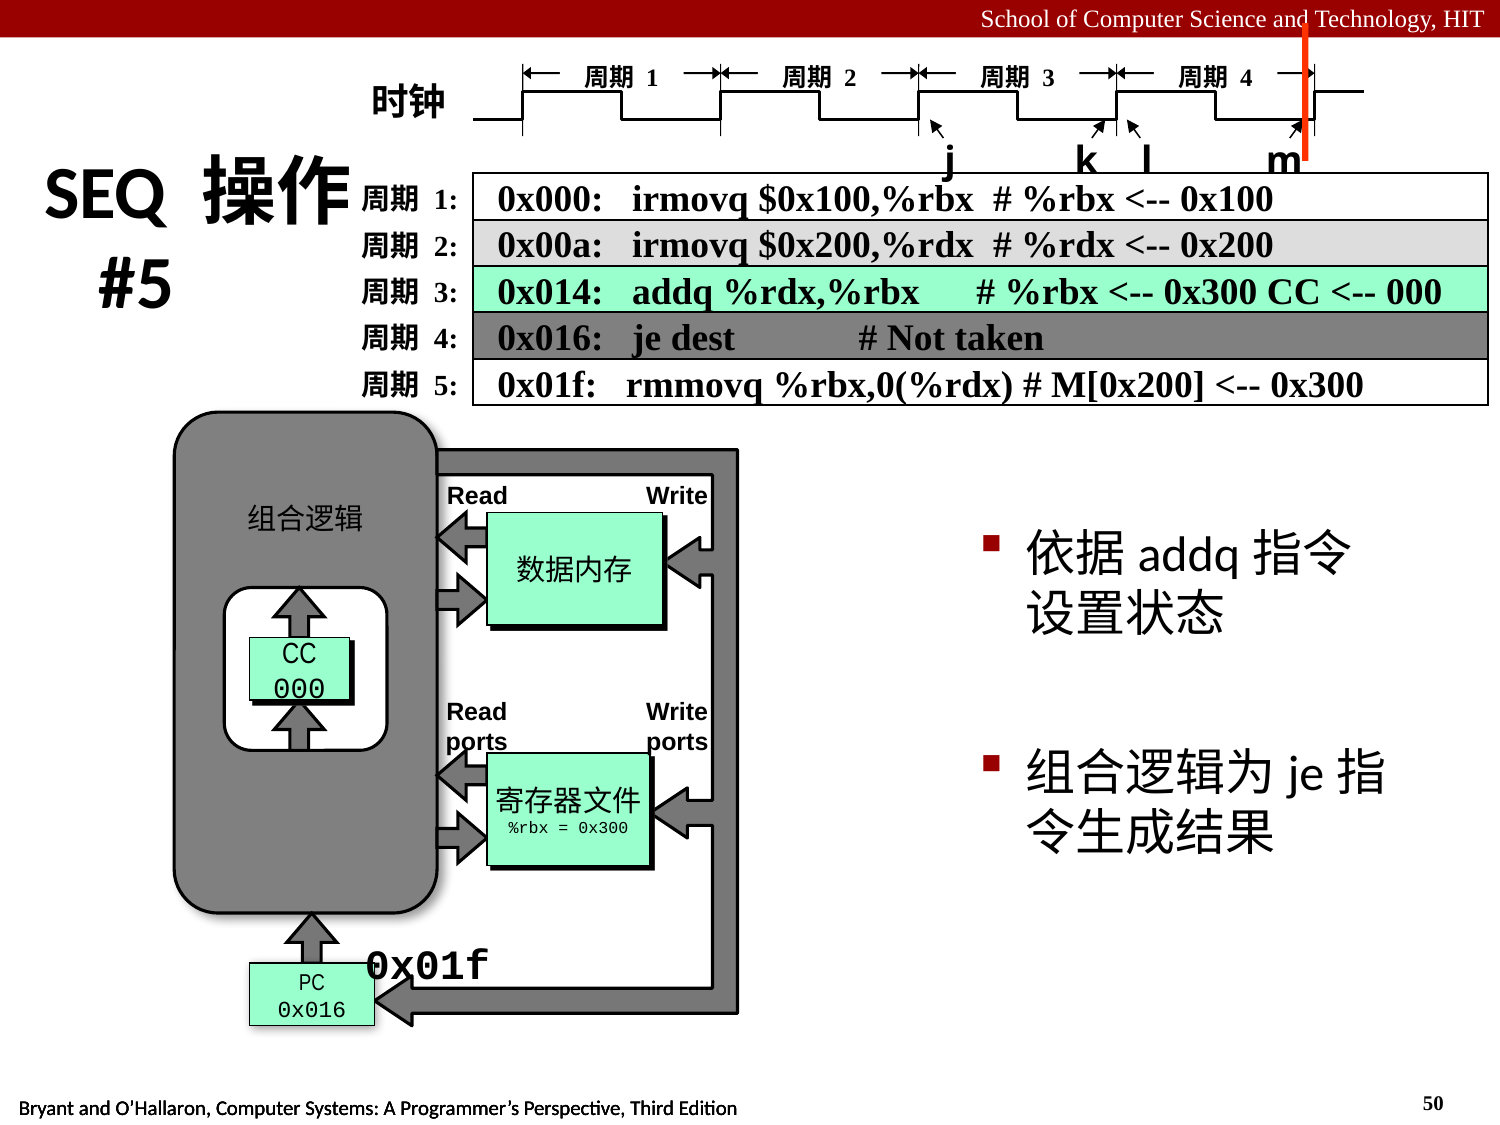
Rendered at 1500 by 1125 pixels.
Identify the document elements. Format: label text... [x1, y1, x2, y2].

title SEQ 操作 #5 [29, 87, 319, 379]
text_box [173, 411, 738, 1027]
list 依据addq指令设置状态 组合逻辑为je指令生成结果 [888, 513, 1411, 1058]
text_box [324, 54, 1489, 410]
